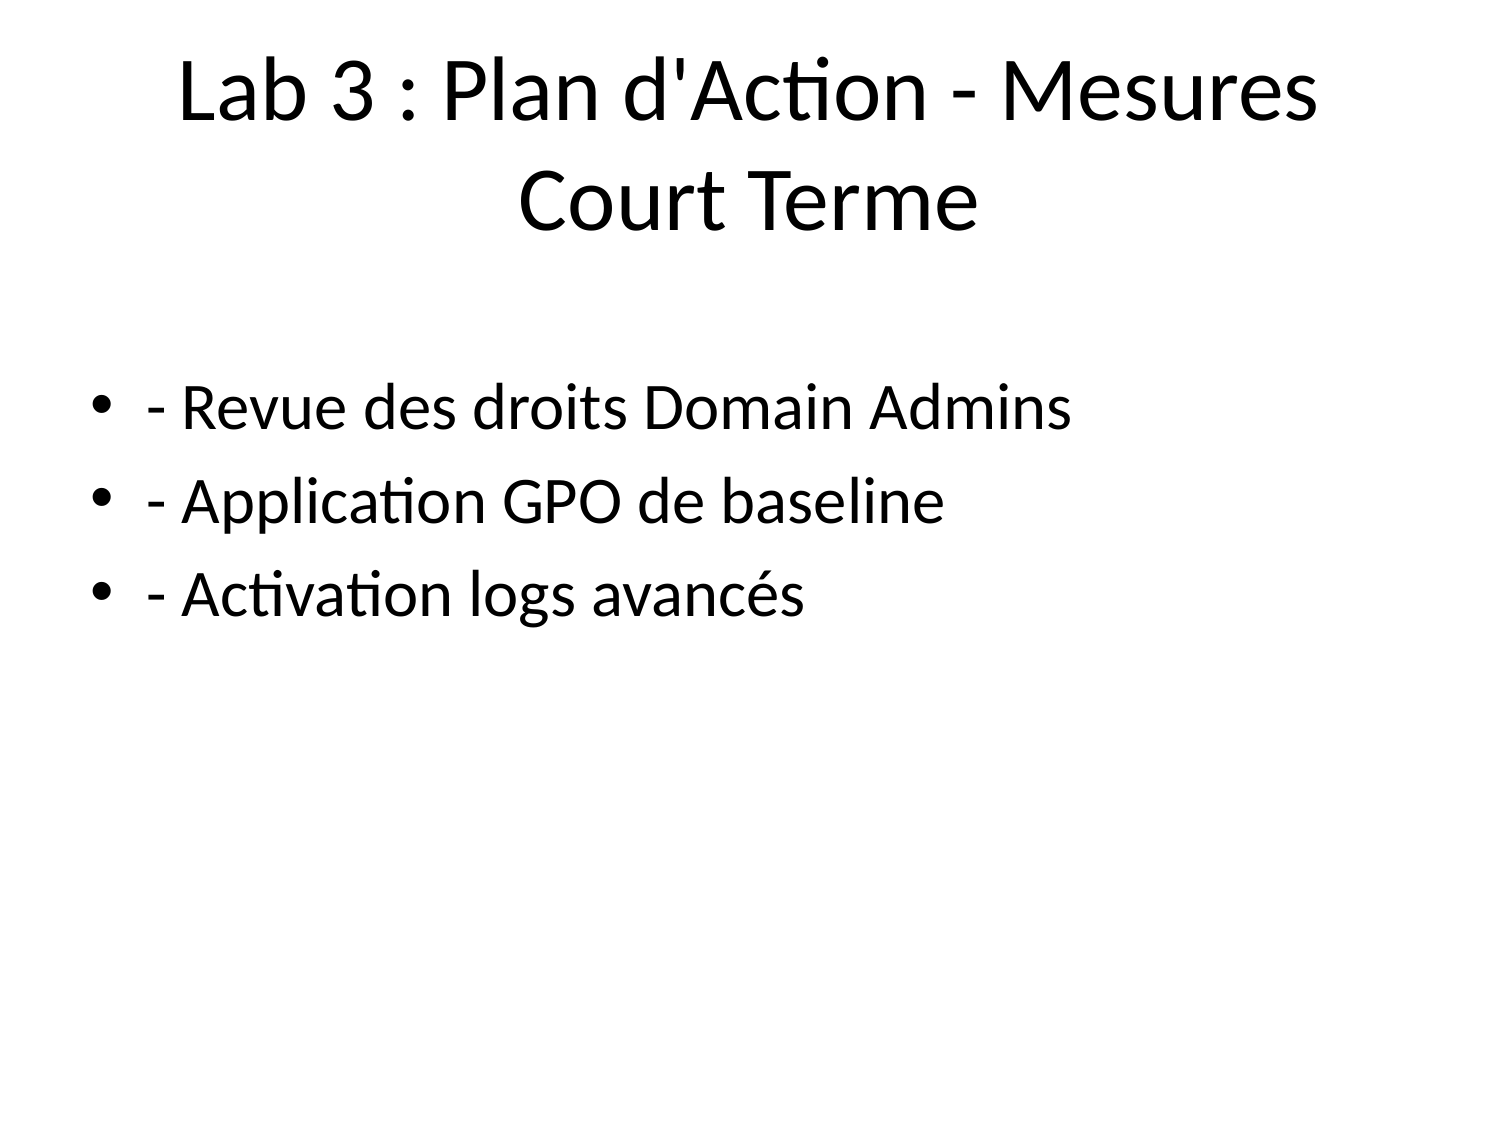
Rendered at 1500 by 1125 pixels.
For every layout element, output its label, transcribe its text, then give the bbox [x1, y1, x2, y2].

title Lab 3 : Plan d'Action - Mesures Court Terme [75, 45, 1425, 233]
list - Revue des droits Domain Admins - Application GPO de baseline - Activation logs avancés [75, 262, 1425, 1005]
